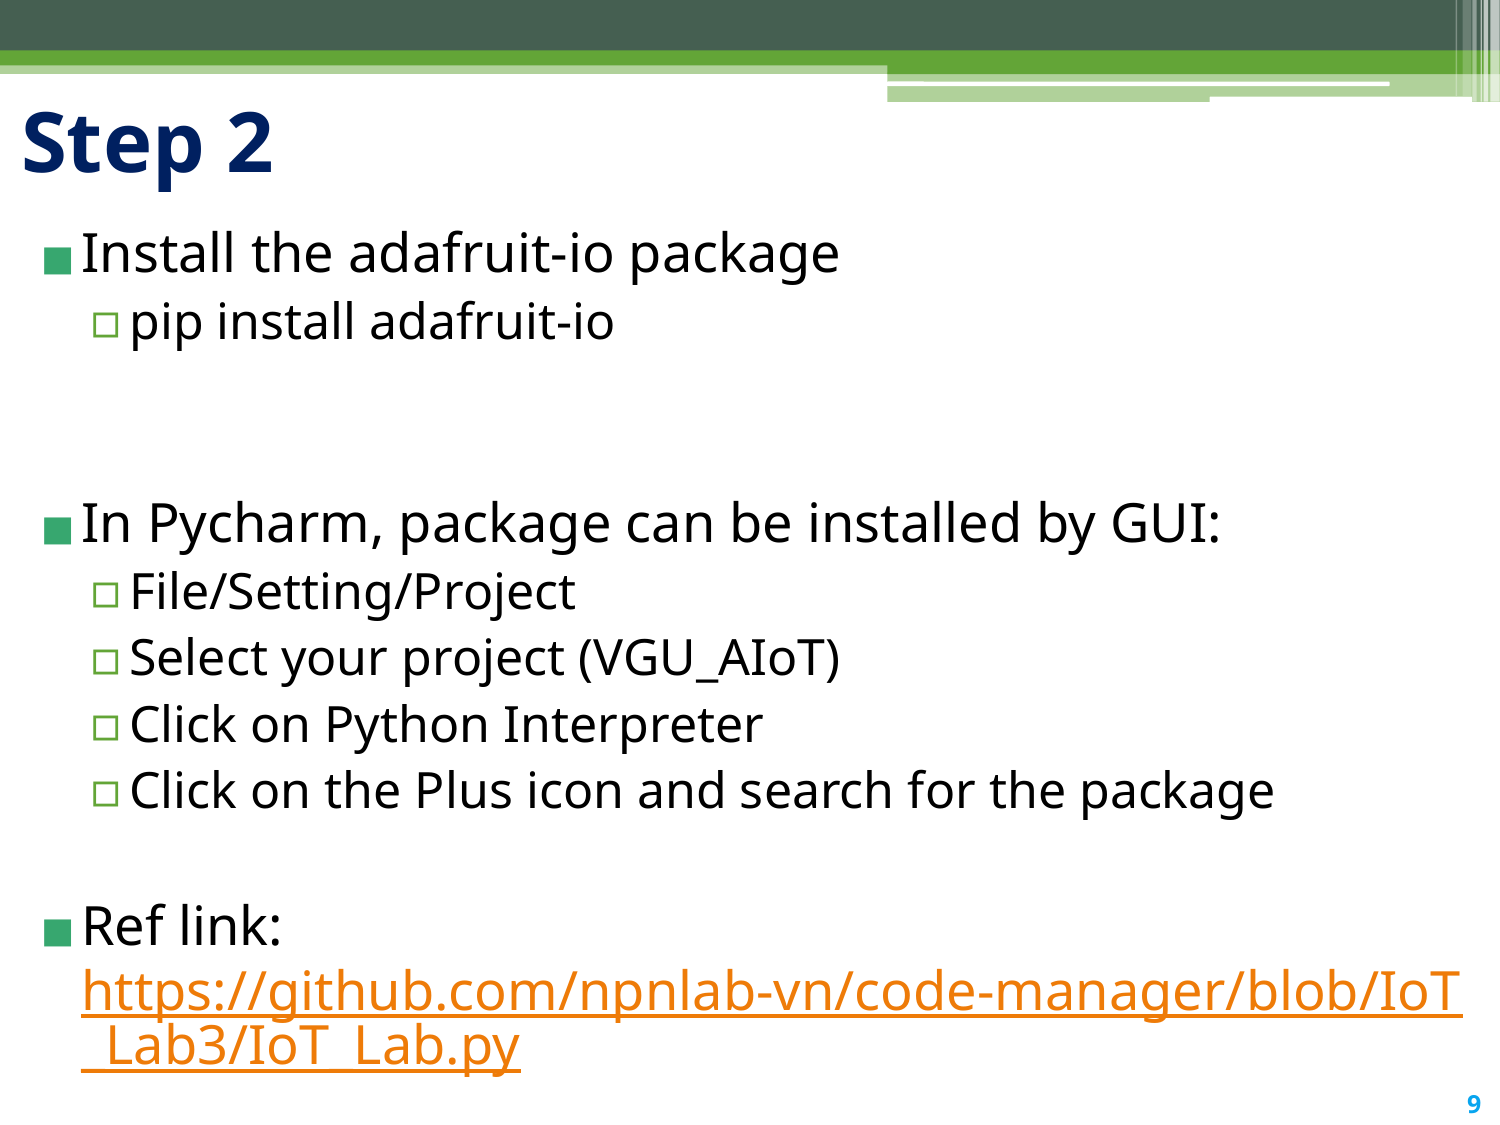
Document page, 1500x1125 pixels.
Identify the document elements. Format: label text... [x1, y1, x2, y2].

list Install the adafruit-io package pip install adafruit-io In Pycharm, package can be installed by GUI: File/Setting/Project Select your project (VGU_AIoT) Click on Python Interpreter Click on the Plus icon and search for the package Ref link: https://github.com/npnlab-vn/code-manager/blob/IoT_Lab3/IoT_Lab.py [6, 210, 1485, 1103]
title Step 2 [6, 77, 1485, 201]
